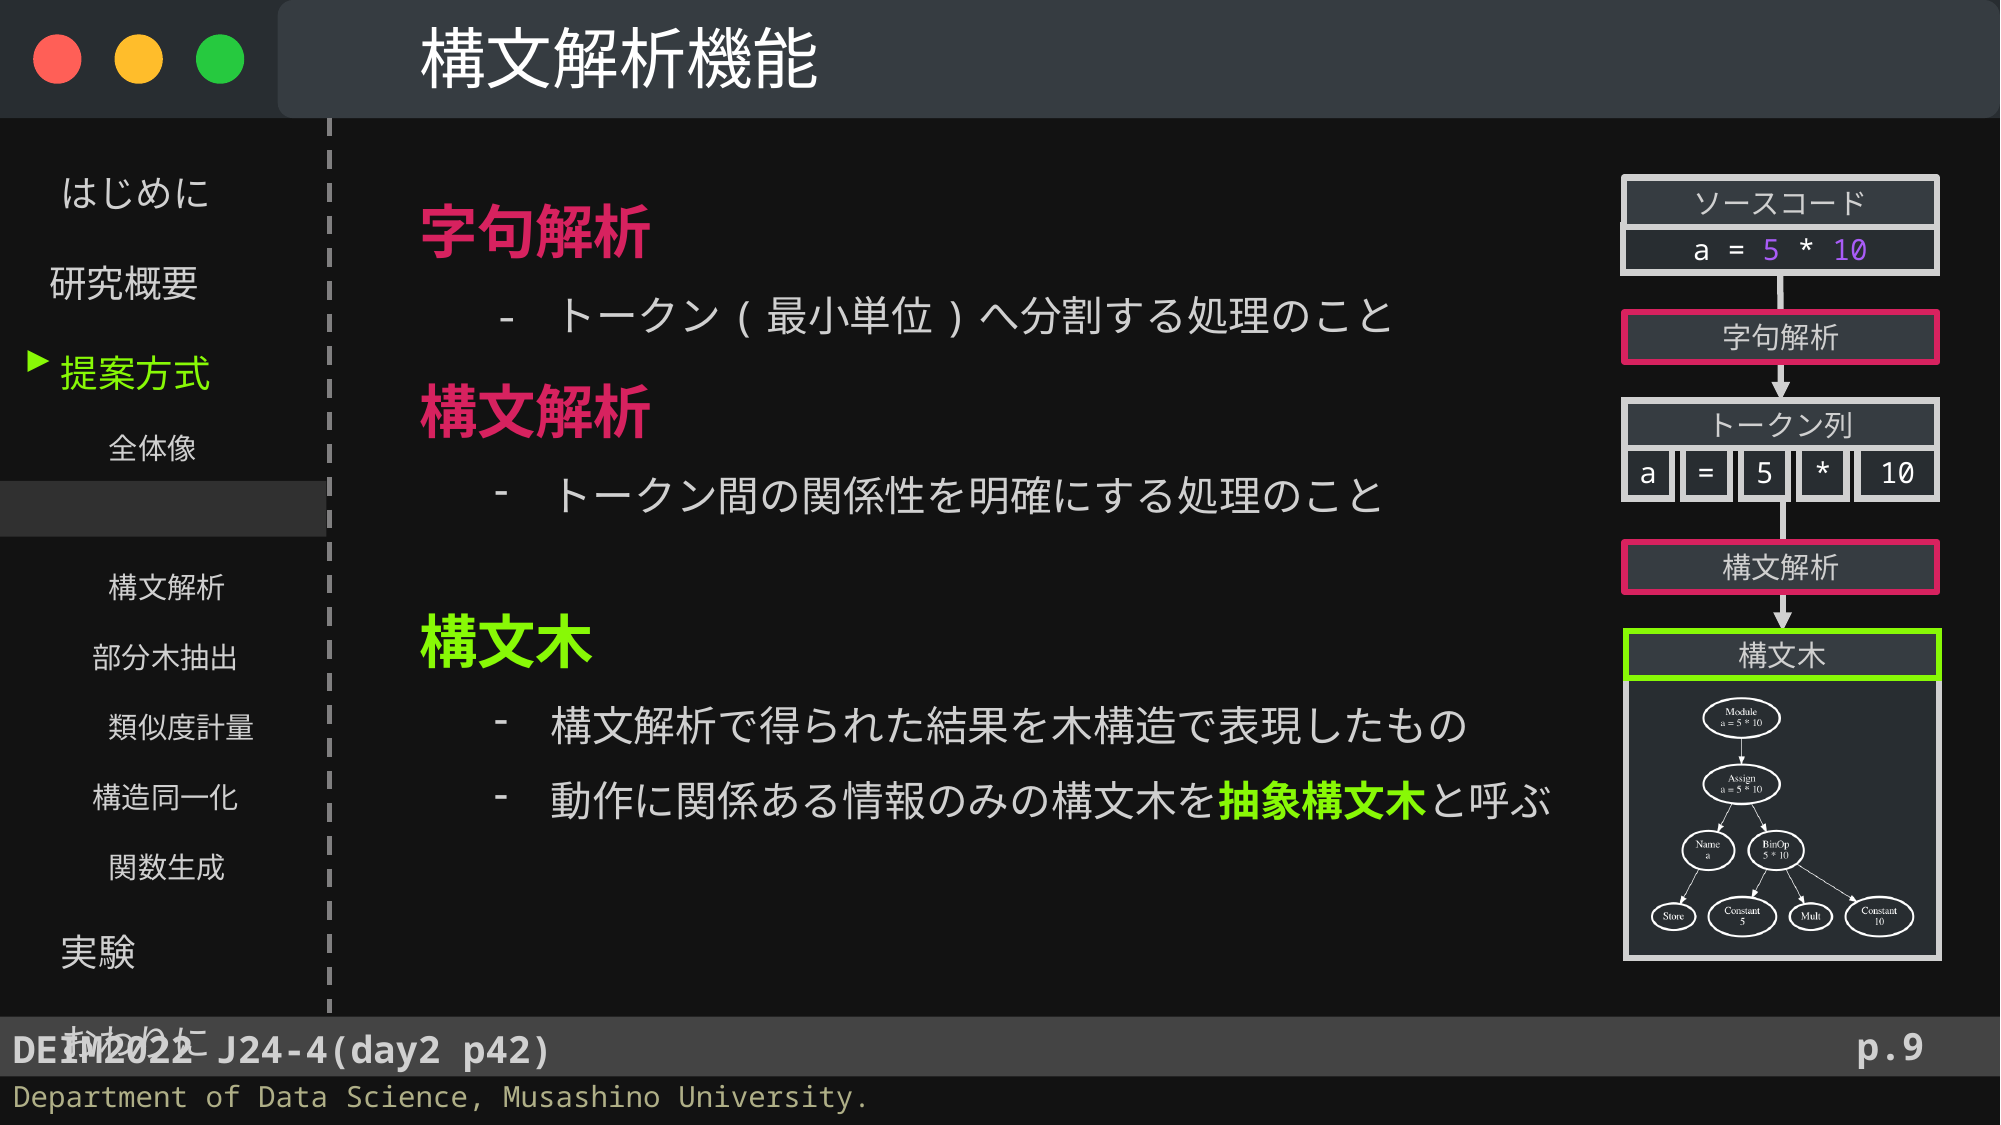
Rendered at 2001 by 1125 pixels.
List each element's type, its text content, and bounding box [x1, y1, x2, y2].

text_box 構文解析機能 [329, 8, 2000, 104]
text_box 構文木 [1625, 630, 1940, 679]
text_box 字句解析 - トークン(最小単位)へ分割する処理のこと 構文解析 トークン間の関係性を明確にする処理のこと [326, 142, 1998, 497]
slide_number p.9 [1781, 1018, 2000, 1079]
text_box はじめに 研究概要 提案方式 全体像 構文解析 部分木抽出 類似度計量 構造同一化 関数生成 実験 おわりに [0, 117, 330, 1013]
text_box 構文解析 [1624, 542, 1782, 592]
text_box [1624, 444, 1938, 499]
text_box a = 5 * 10 [1622, 224, 1938, 274]
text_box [1625, 675, 1939, 958]
text_box トークン列 [1623, 400, 1938, 449]
text_box 字句解析 [1624, 312, 1780, 362]
text_box 構文解析 [1783, 542, 1938, 592]
text_box ▶︎ [1, 328, 70, 433]
text_box 字句解析 [1781, 312, 1938, 362]
text_box [328, 117, 2000, 1020]
text_box ソースコード [1623, 177, 1937, 228]
